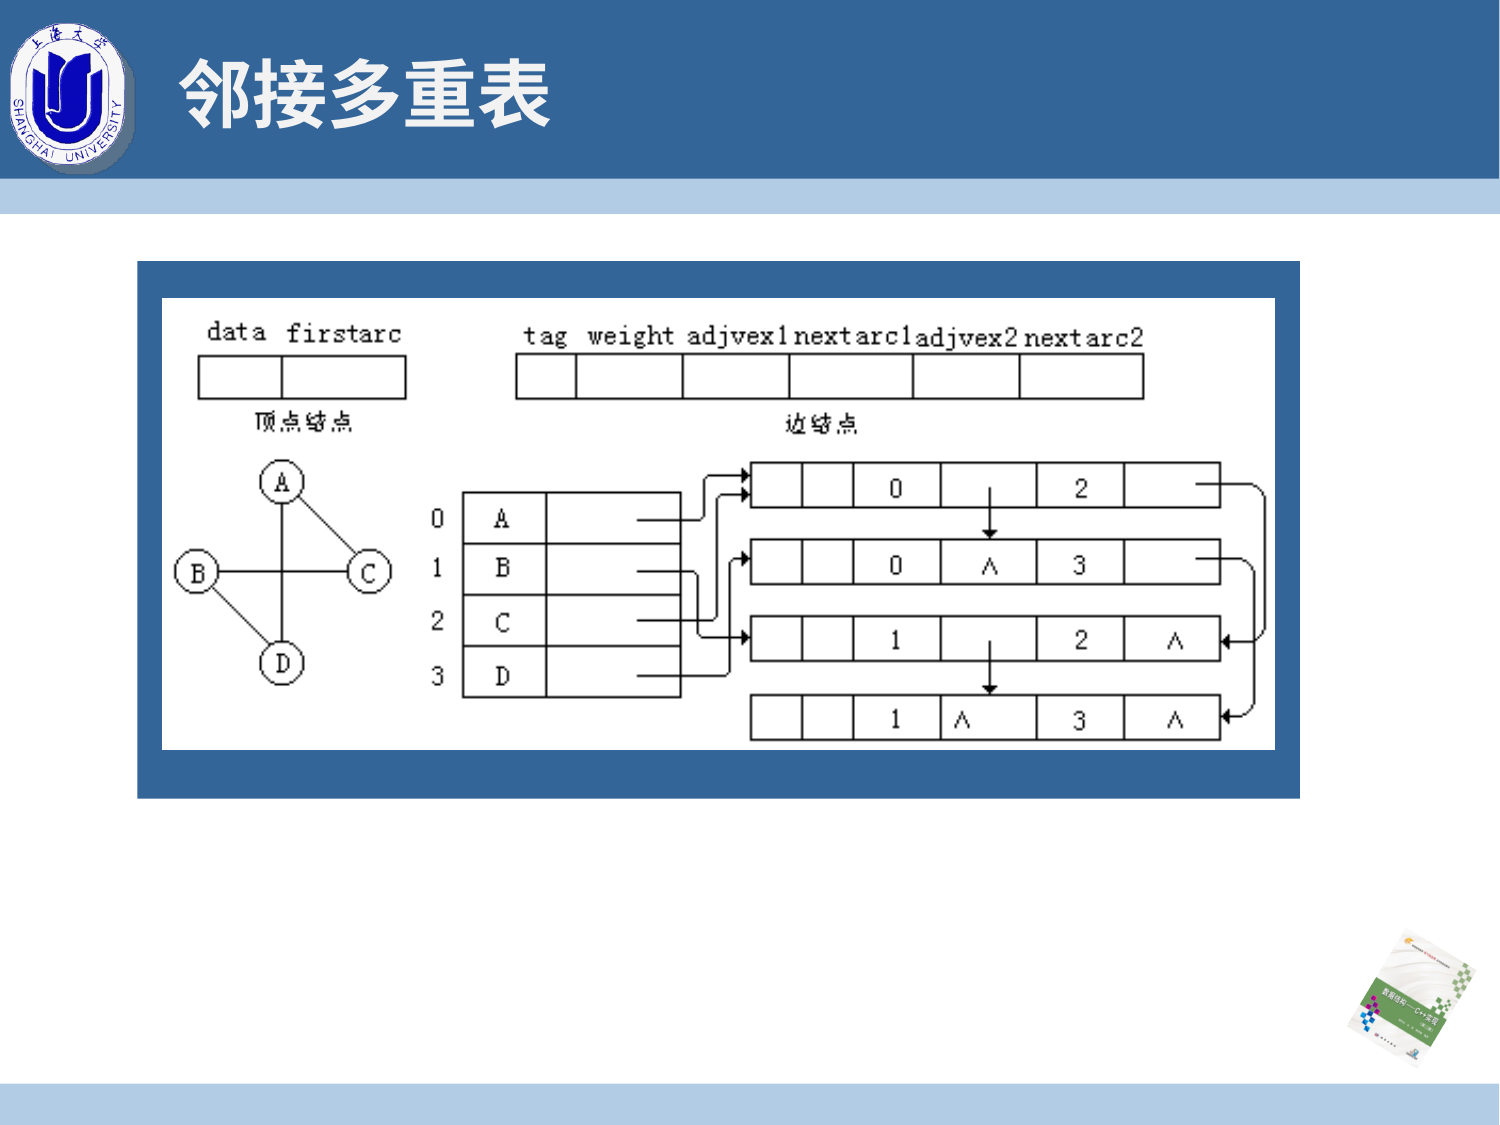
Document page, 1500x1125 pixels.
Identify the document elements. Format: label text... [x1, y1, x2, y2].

title 邻接多重表 [162, 23, 1436, 161]
picture [4, 17, 128, 176]
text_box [137, 260, 1301, 799]
picture [1347, 928, 1476, 1068]
